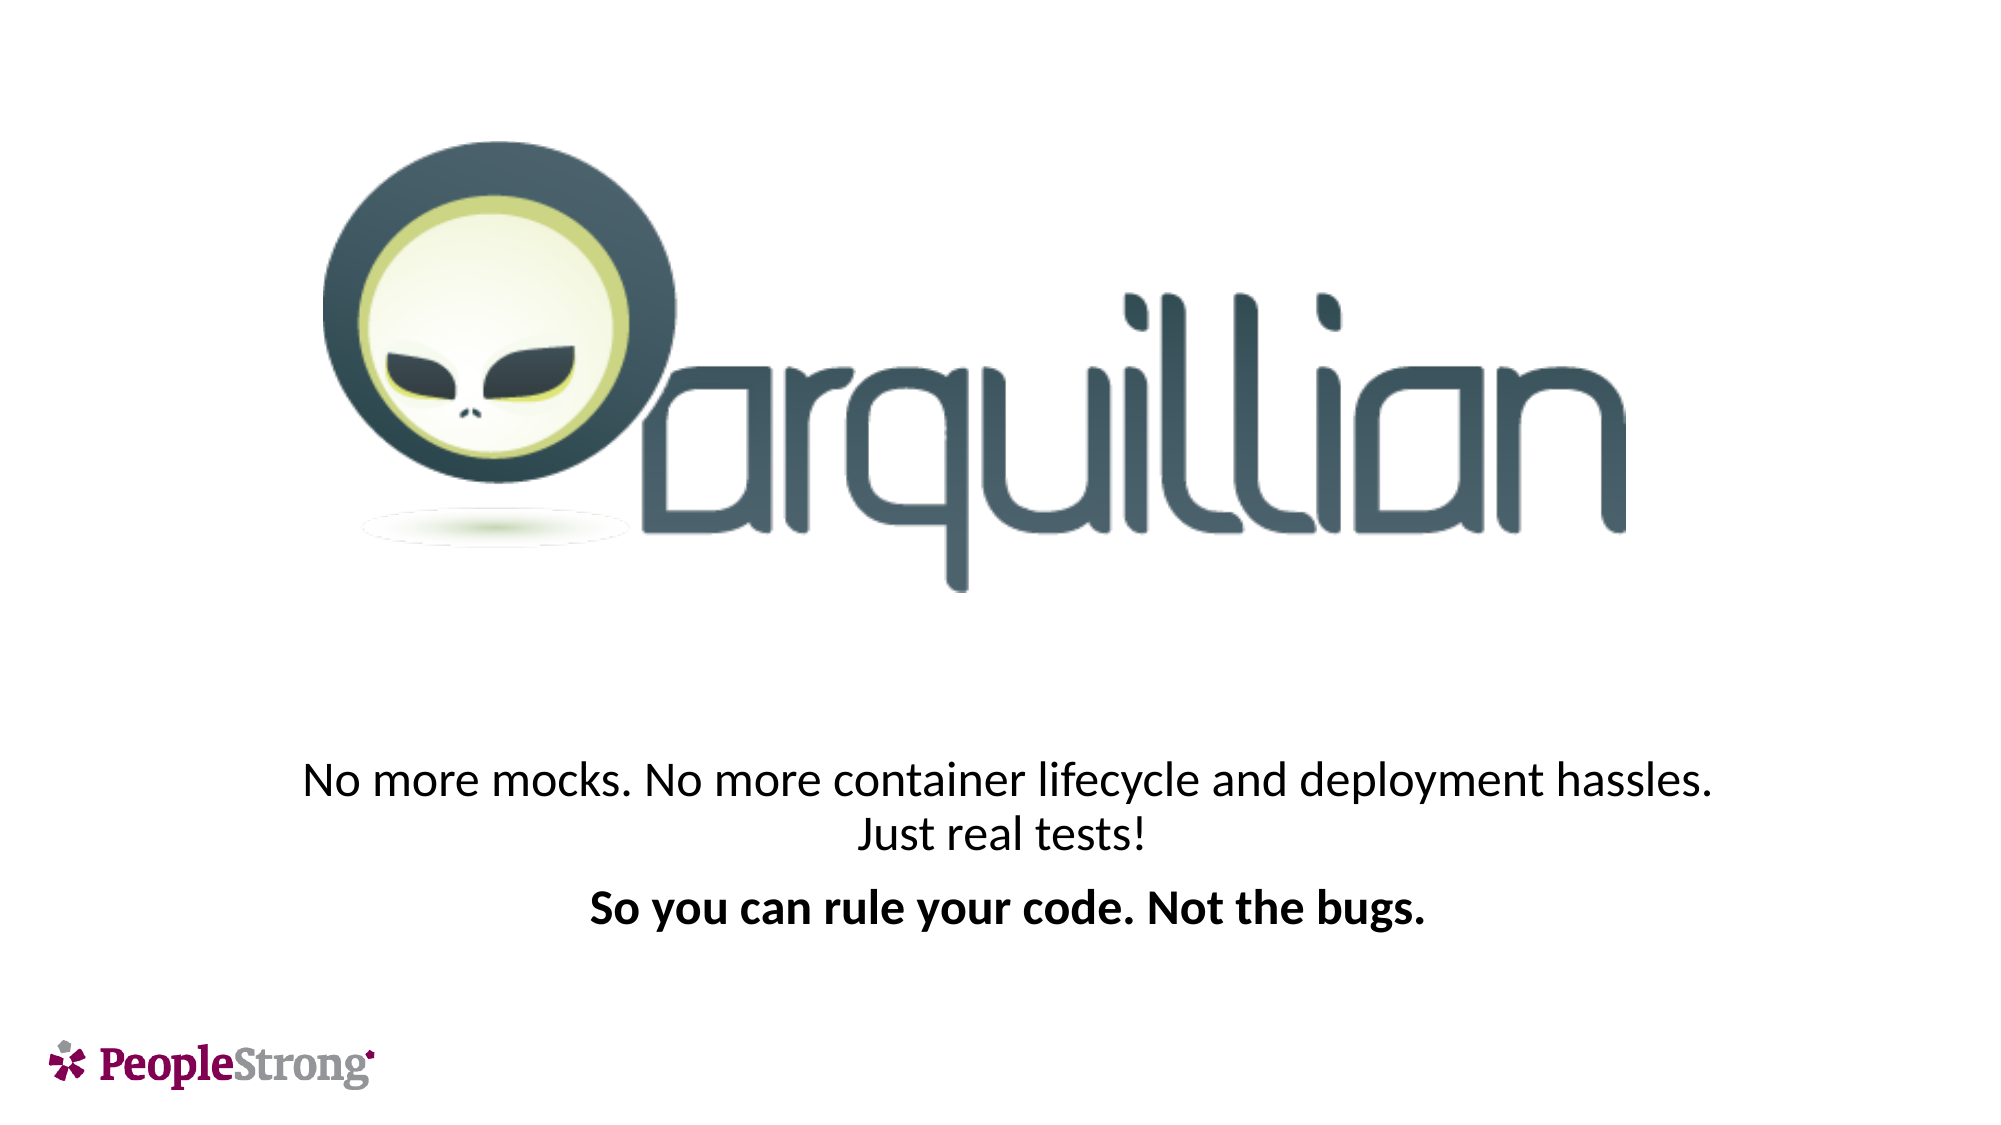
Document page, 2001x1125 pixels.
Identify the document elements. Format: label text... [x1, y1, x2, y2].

picture [323, 141, 1626, 594]
subtitle No more mocks. No more container lifecycle and deployment hassles. Just real tests! So you can rule your code. Not the bugs. [249, 745, 1767, 1011]
picture [33, 1010, 389, 1117]
